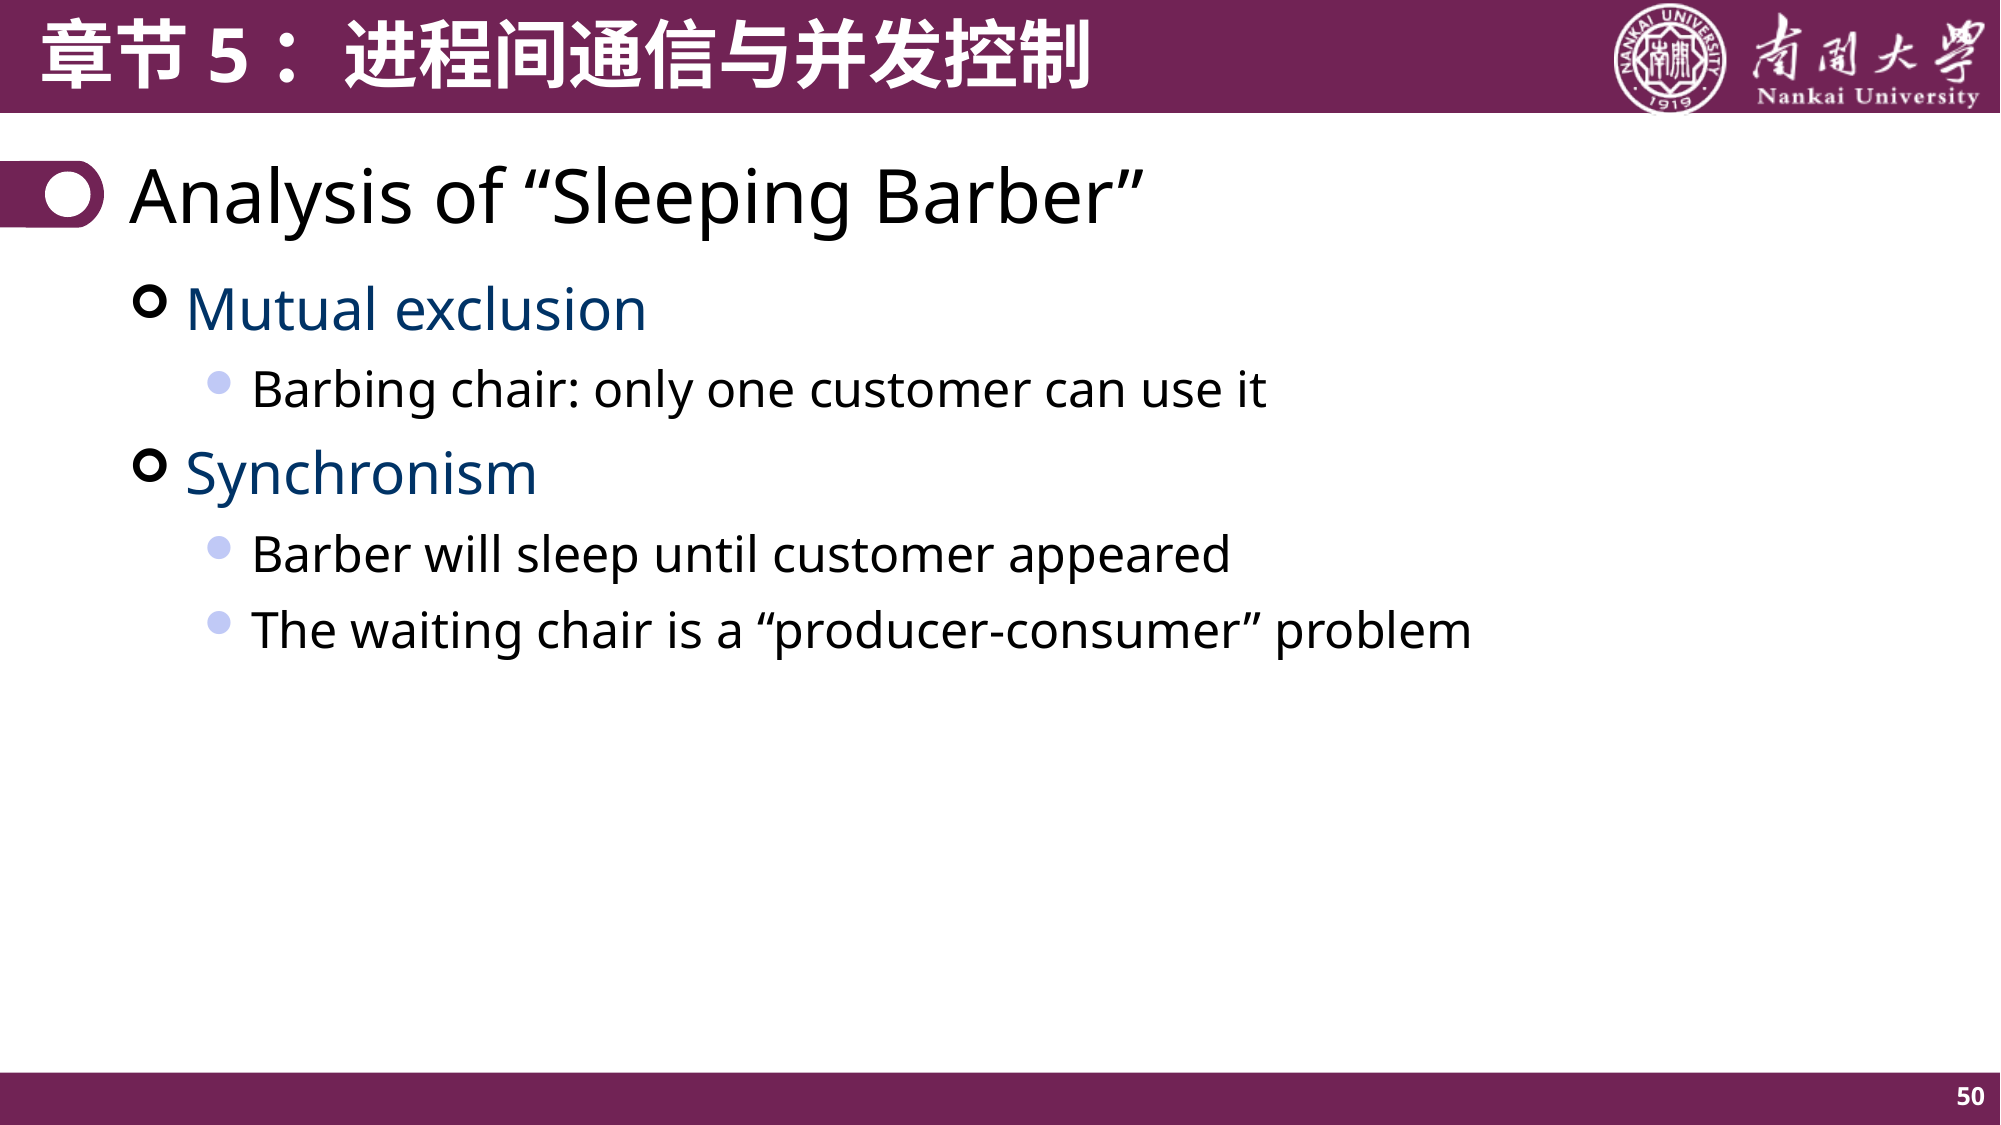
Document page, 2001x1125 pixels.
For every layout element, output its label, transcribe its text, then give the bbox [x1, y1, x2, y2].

slide_number 50 [1550, 1070, 2000, 1124]
list Mutual exclusion Barbing chair: only one customer can use it Synchronism Barber will sleep until customer appeared The waiting chair is a “producer-consumer” problem [114, 257, 1886, 972]
title Analysis of “Sleeping Barber” [114, 143, 1886, 255]
picture [1614, 2, 2001, 120]
